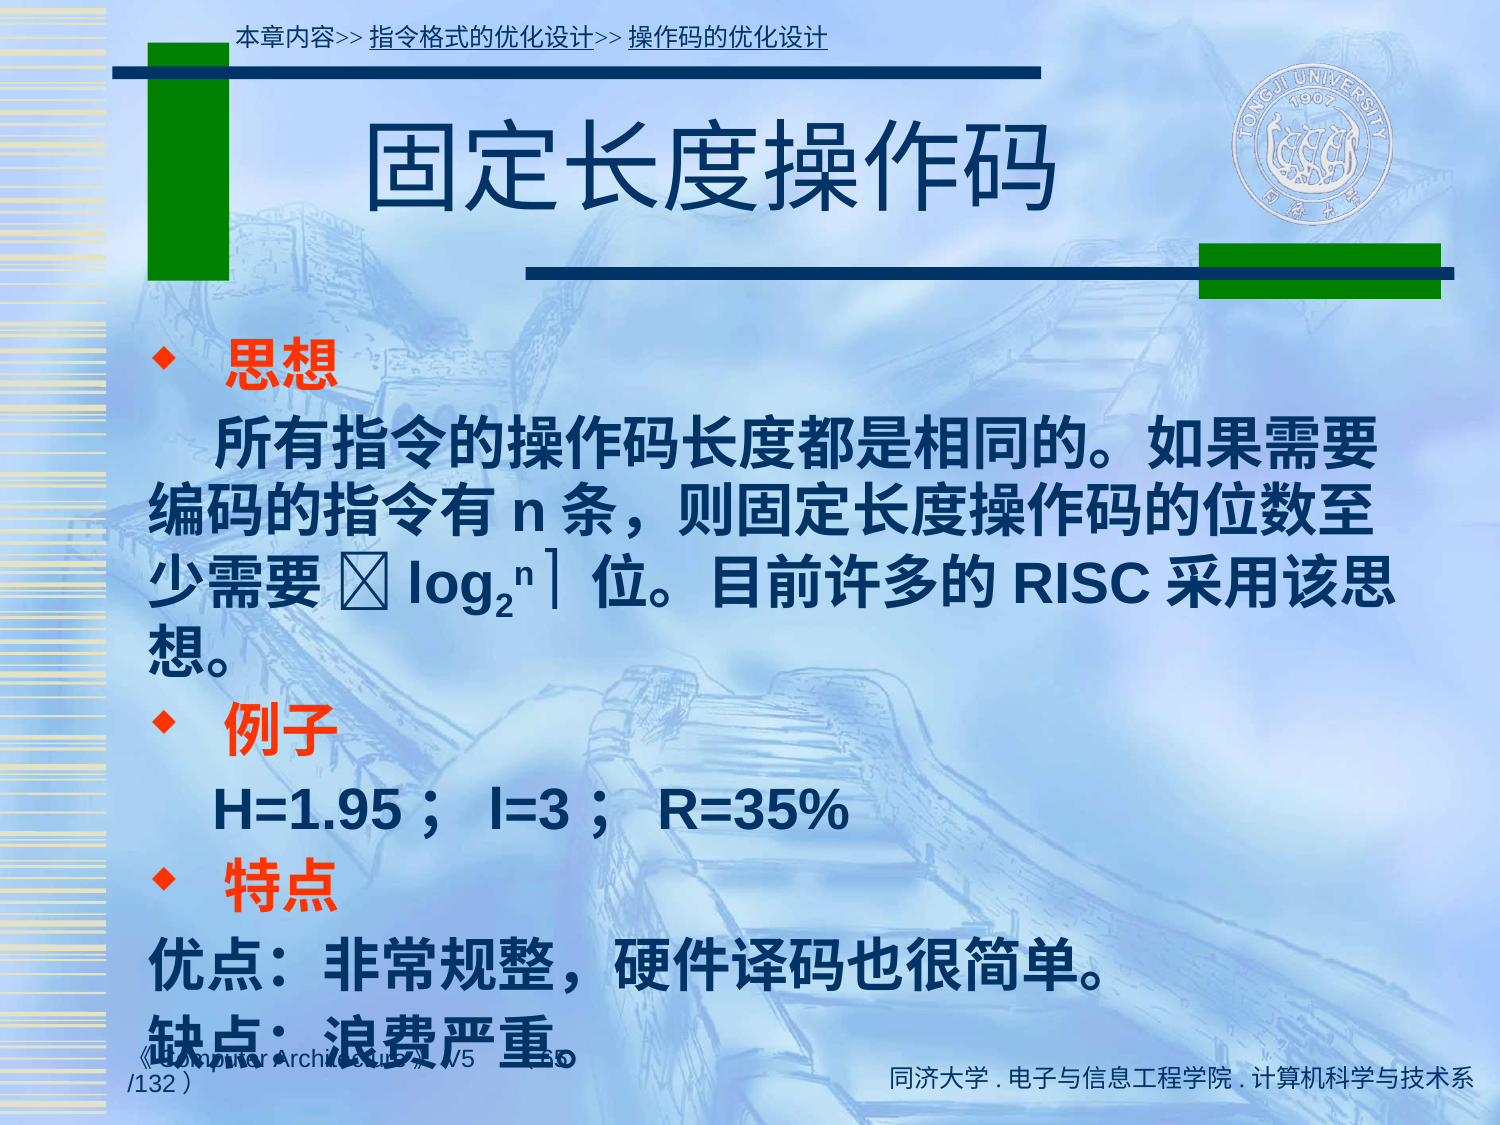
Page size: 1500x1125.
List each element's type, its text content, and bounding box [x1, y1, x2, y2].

list 思想 所有指令的操作码长度都是相同的。如果需要编码的指令有n条，则固定长度操作码的位数至少需要 log2n  位。目前许多的RISC采用该思想。 例子 H=1.95；l=3；R=35% 特点 优点：非常规整，硬件译码也很简单。 缺点：浪费严重。 [132, 326, 1439, 1050]
picture [0, 0, 1500, 1125]
title 固定长度操作码 [230, 78, 1193, 267]
text_box 本章内容>>指令格式的优化设计>>操作码的优化设计 [220, 14, 1463, 66]
